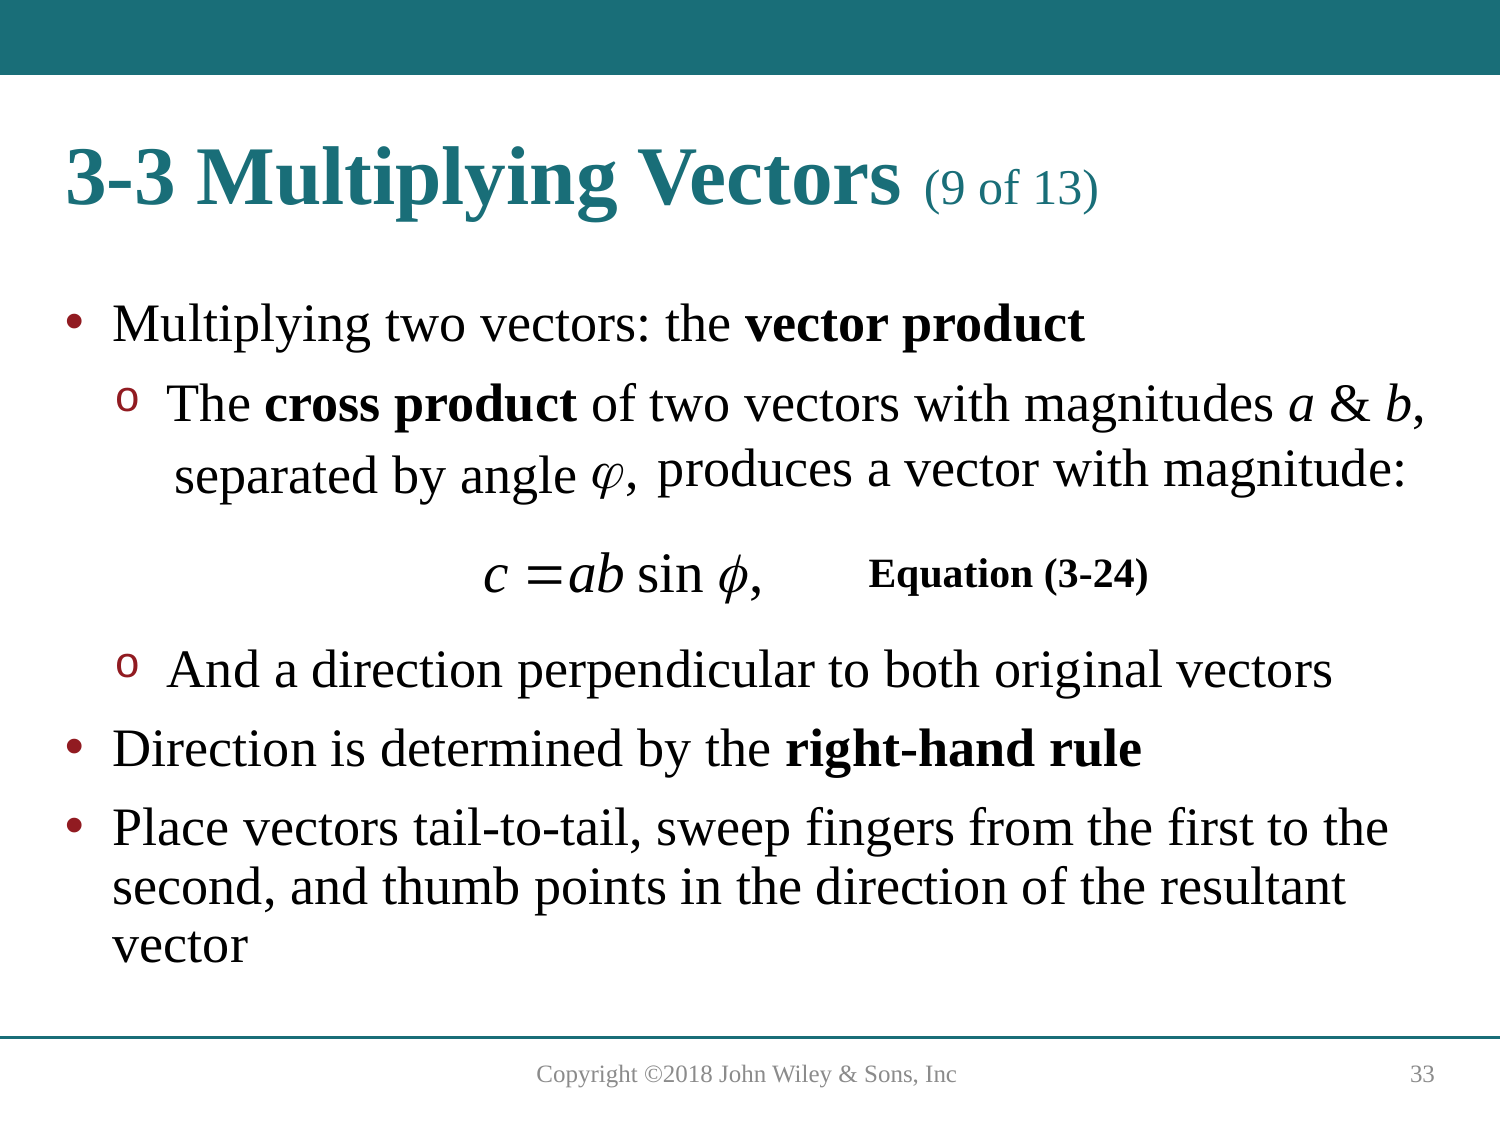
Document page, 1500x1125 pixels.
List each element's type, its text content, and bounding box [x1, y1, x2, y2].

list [589, 457, 642, 505]
footer Copyright ©2018 John Wiley & Sons, Inc [496, 1042, 1004, 1103]
list And a direction perpendicular to both original vectors Direction is determined by the right-hand rule Place vectors tail-to-tail, sweep fingers from the first to the second, and thumb points in the direction of the resultant vector [50, 633, 1450, 971]
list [480, 546, 767, 613]
list Equation (3-24) [853, 544, 1165, 607]
list separated by angle [160, 439, 595, 503]
list produces a vector with magnitude: [643, 432, 1431, 508]
list Multiplying two vectors: the vector product The cross product of two vectors with magnitudes a & b, [50, 287, 1450, 425]
title 3-3 Multiplying Vectors (9 of 13) [50, 125, 1450, 238]
slide_number 33 [1059, 1042, 1450, 1103]
